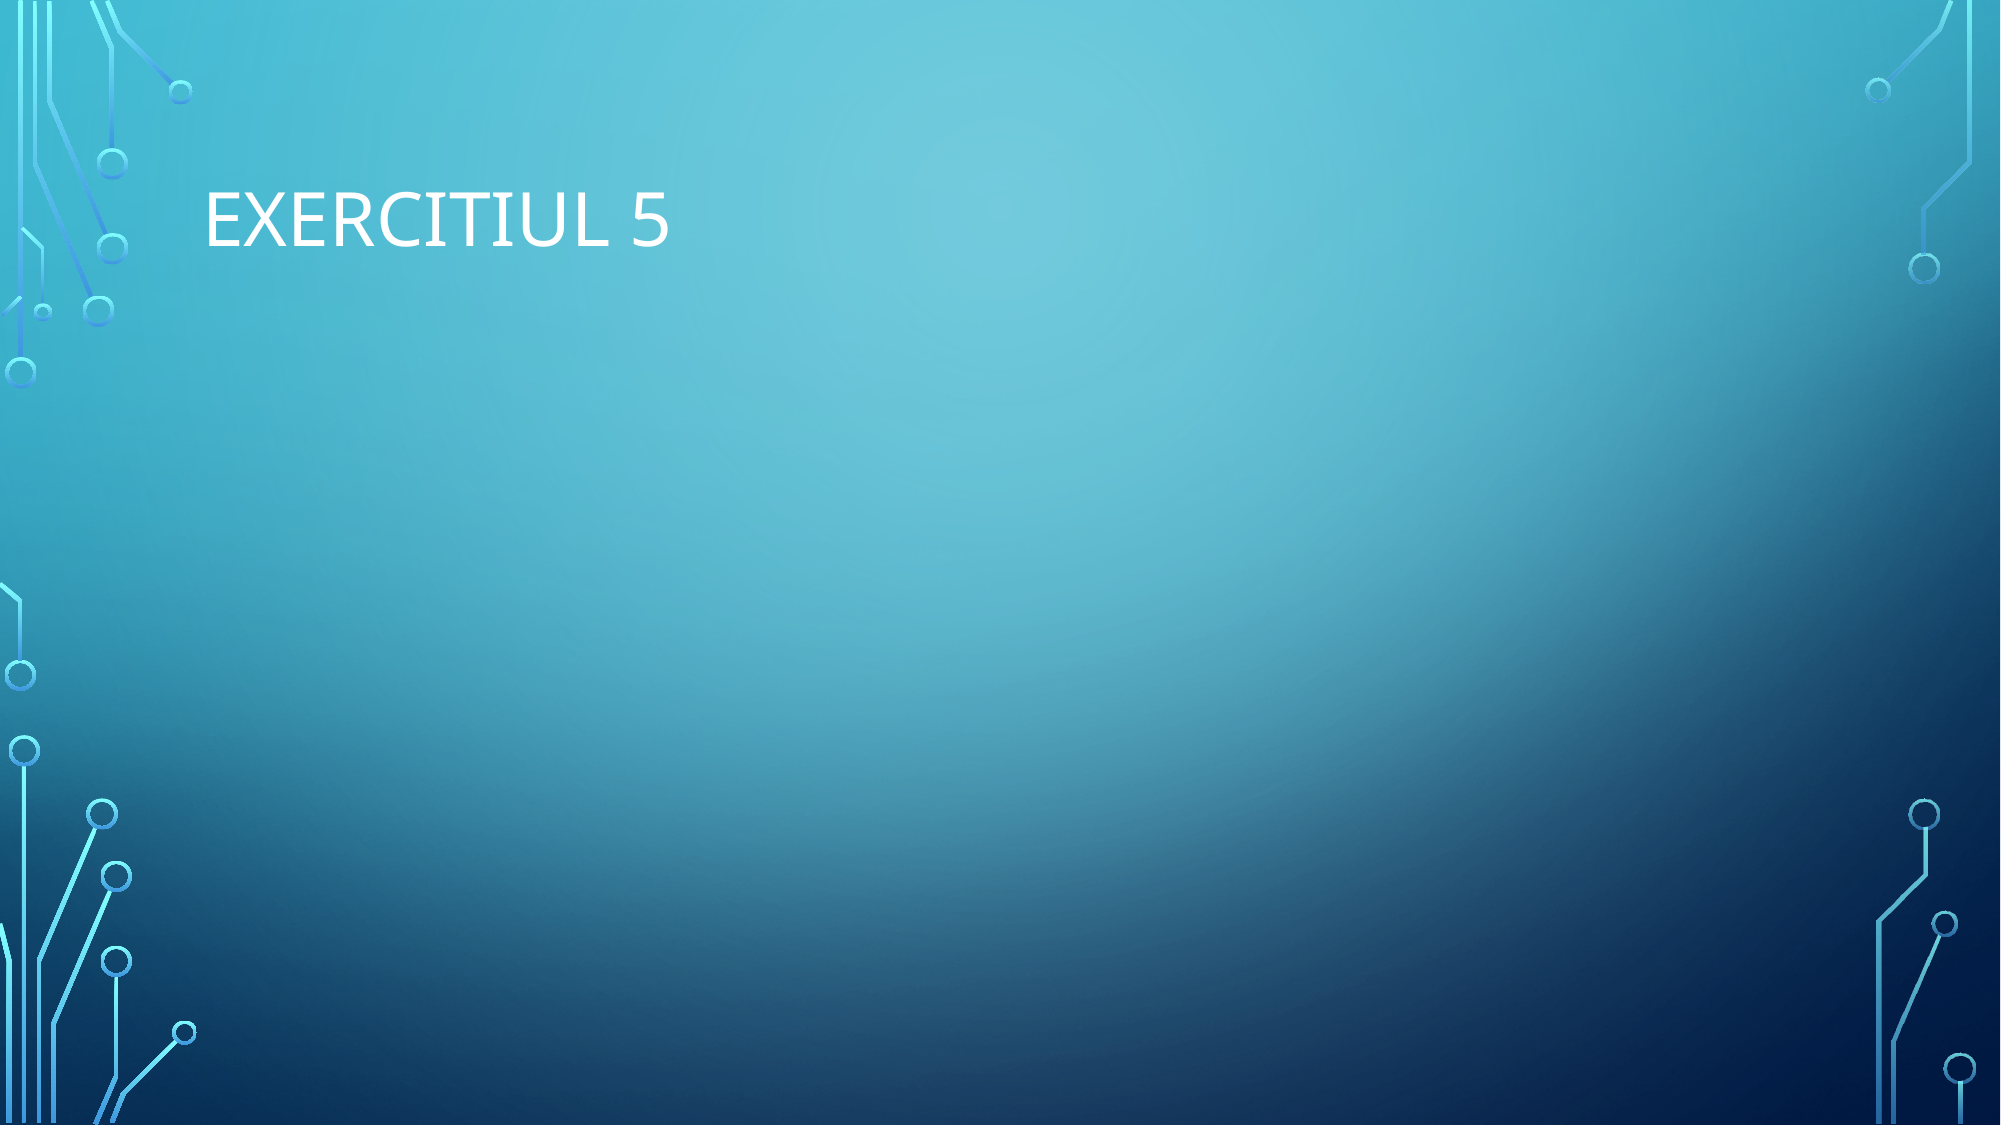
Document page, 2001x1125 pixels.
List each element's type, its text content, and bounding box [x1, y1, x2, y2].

title Exercitiul 5 [187, 101, 1813, 344]
